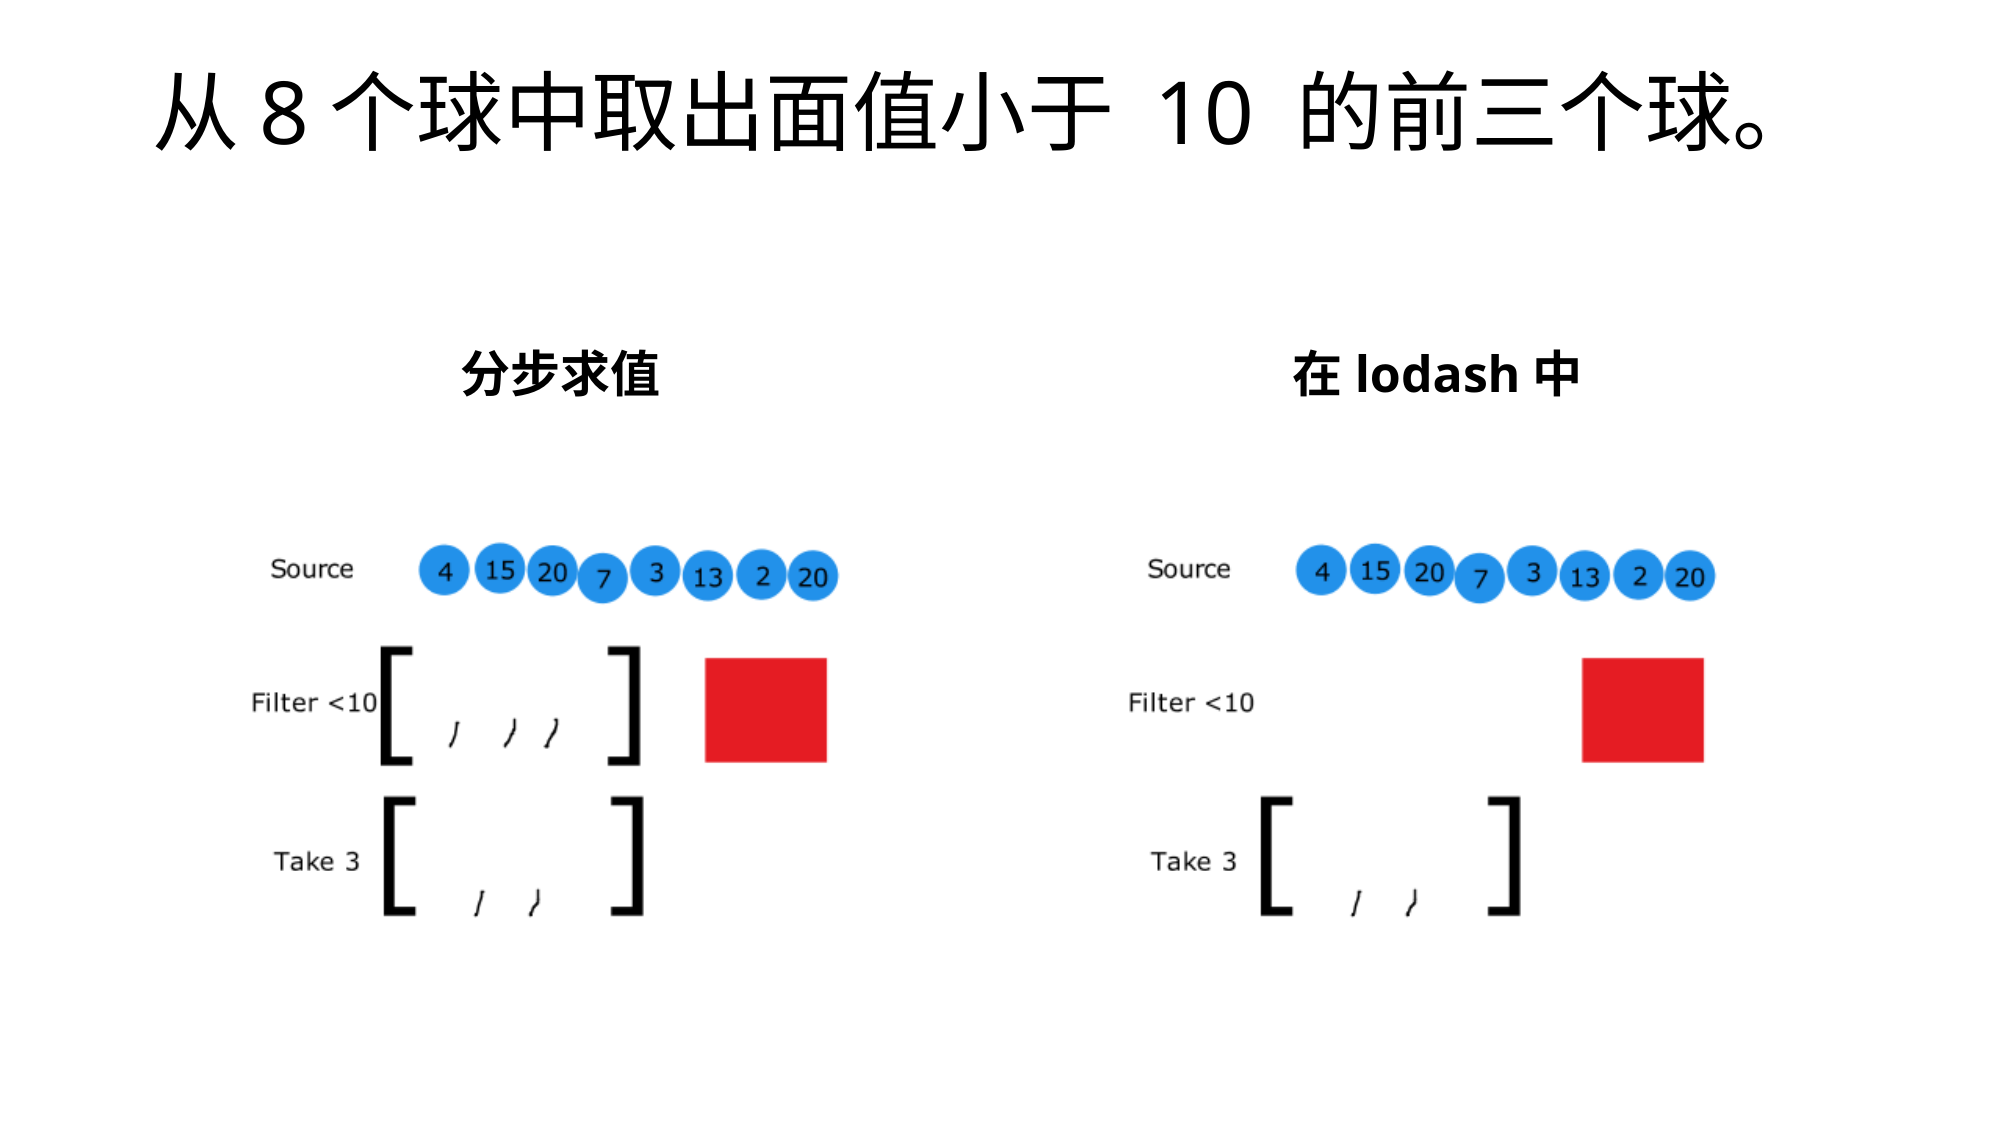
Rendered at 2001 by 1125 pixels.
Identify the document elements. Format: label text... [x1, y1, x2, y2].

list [1125, 494, 1751, 932]
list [248, 494, 874, 932]
title 从8个球中取出面值小于 10 的前三个球。 [137, 59, 1863, 278]
list 分步求值 [137, 275, 984, 411]
list 在lodash中 [1012, 275, 1863, 411]
